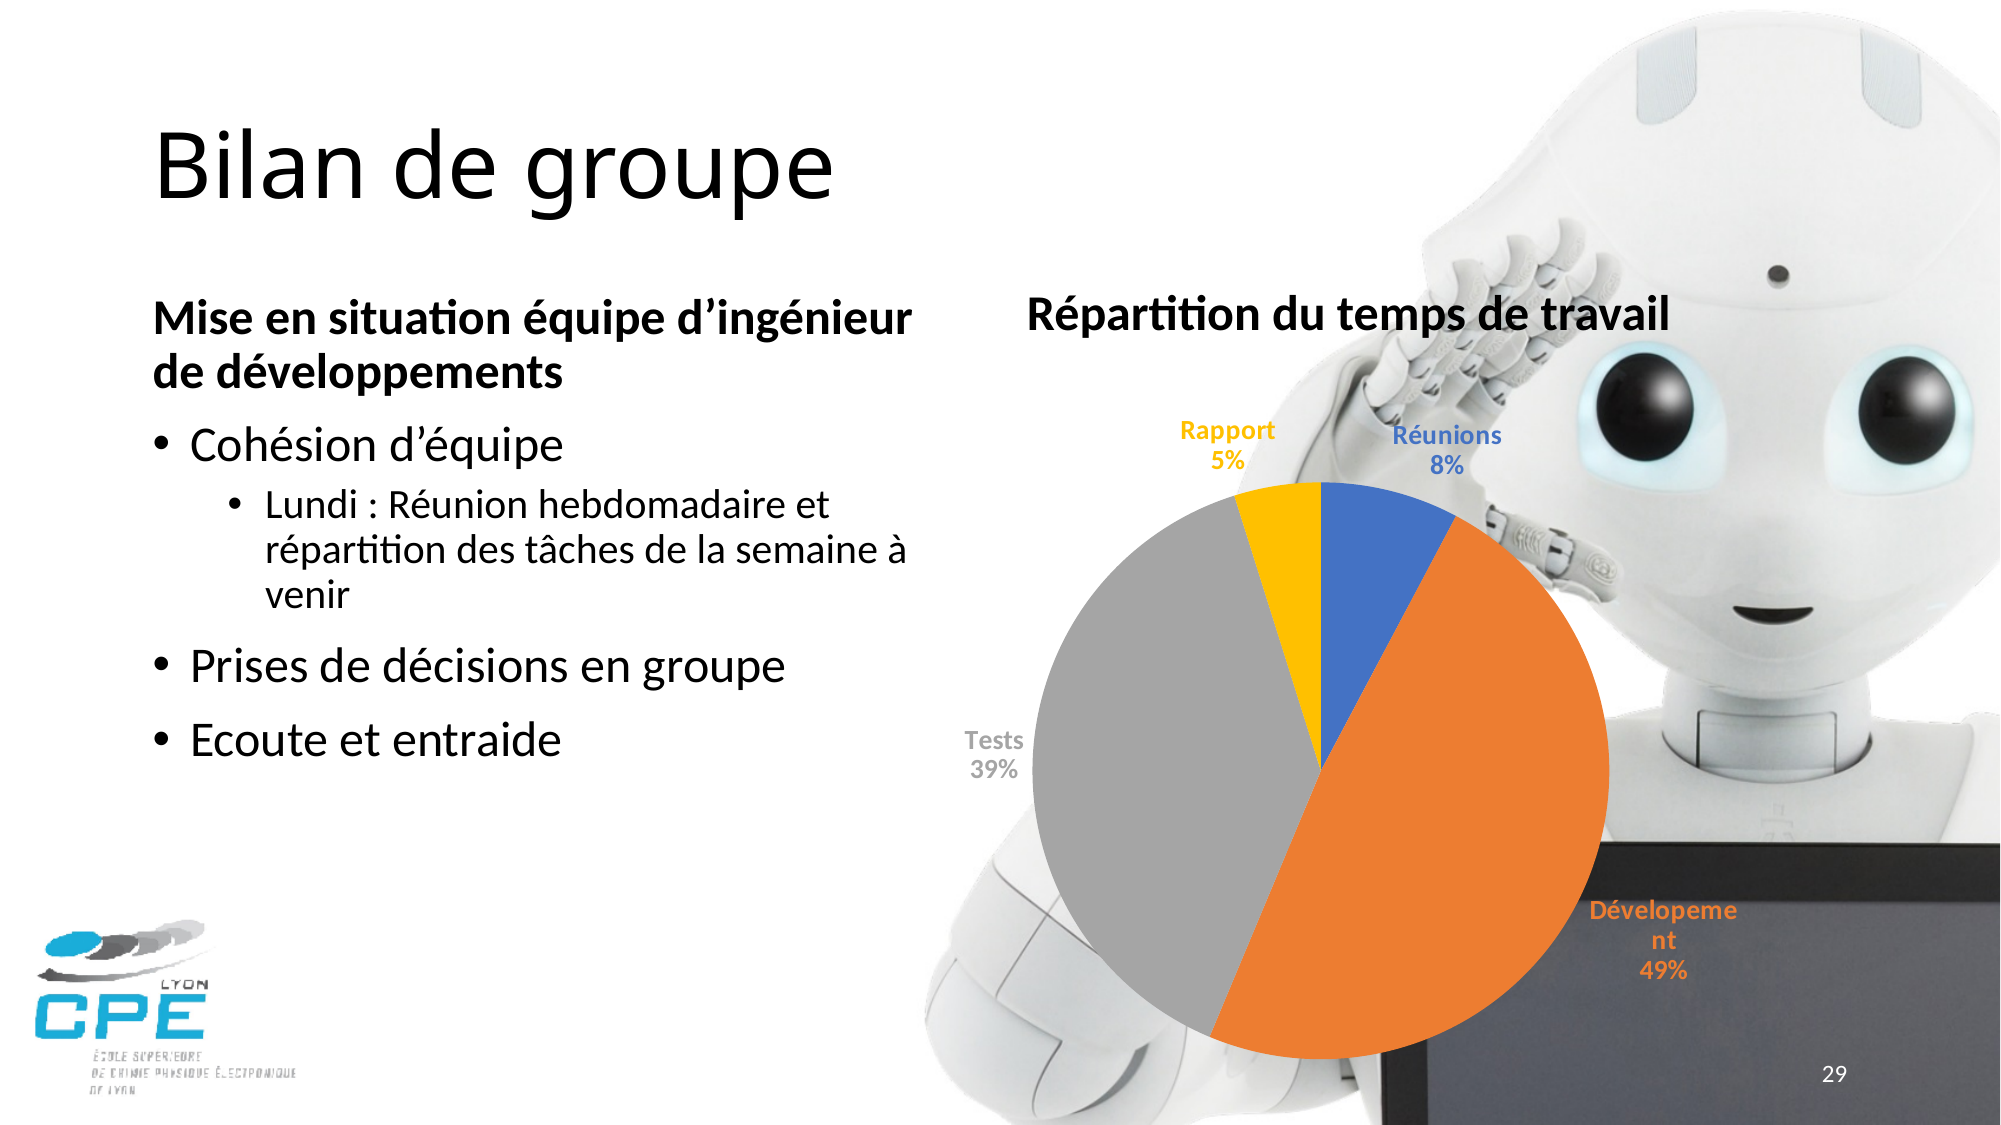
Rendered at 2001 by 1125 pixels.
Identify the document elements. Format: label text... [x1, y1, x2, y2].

list Répartition du temps de travail [1011, 213, 1863, 350]
title Bilan de groupe [137, 59, 1863, 278]
list Mise en situation équipe d’ingénieur de développements [137, 271, 984, 407]
list Cohésion d’équipe Lundi : Réunion hebdomadaire et répartition des tâches de la semaine à venir Prises de décisions en groupe Ecoute et entraide [137, 410, 878, 1016]
slide_number 29 [1412, 1073, 1863, 1103]
picture [0, 0, 2001, 1125]
chart [878, 402, 1863, 1073]
